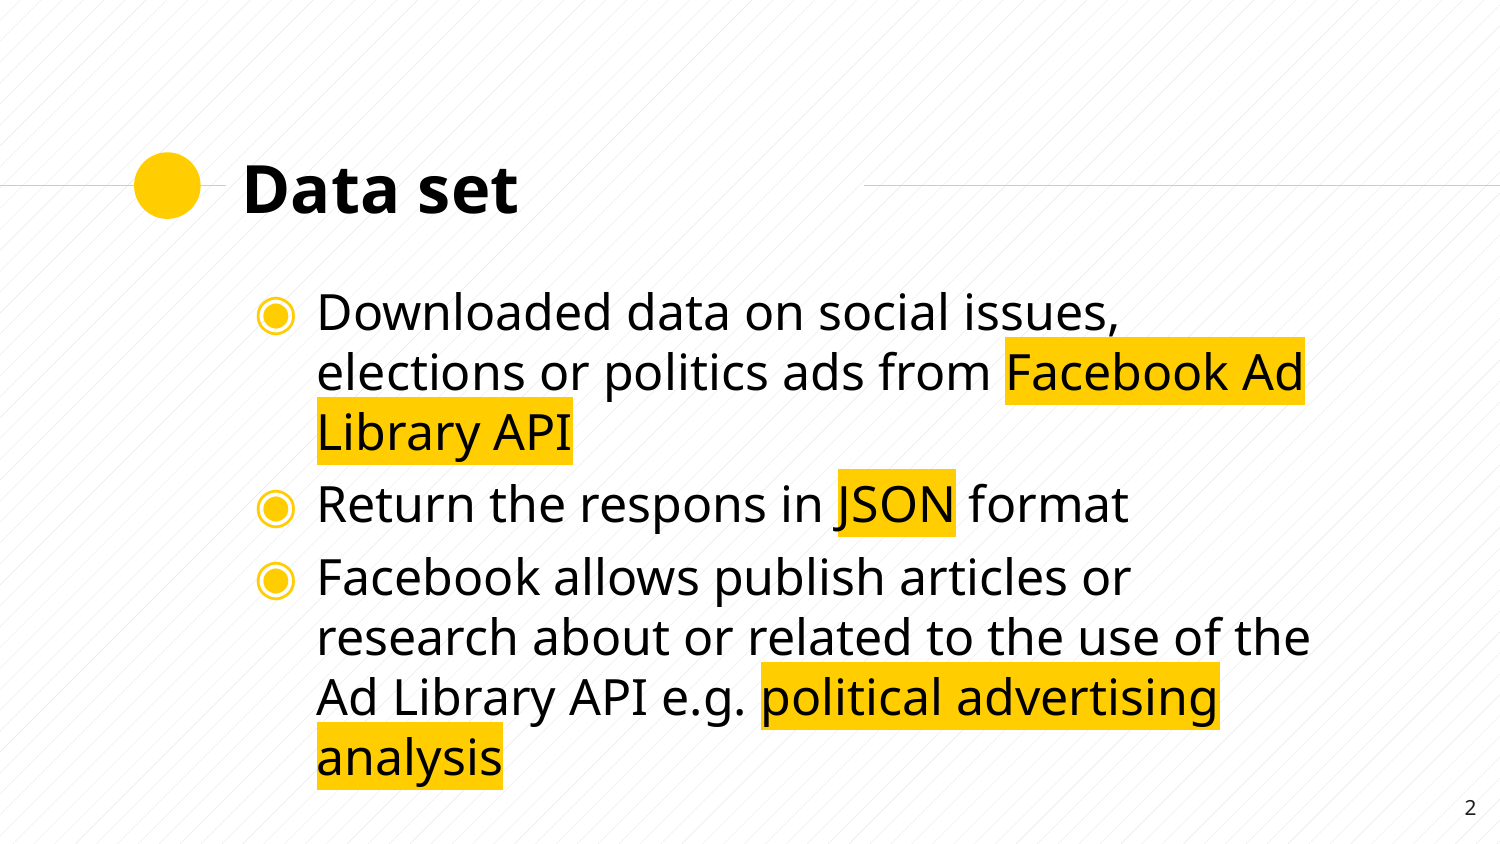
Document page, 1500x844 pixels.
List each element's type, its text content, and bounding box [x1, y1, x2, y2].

list Downloaded data on social issues, elections or politics ads from Facebook Ad Library API Return the respons in JSON format Facebook allows publish articles or research about or related to the use of the Ad Library API e.g. political advertising analysis [226, 265, 1344, 776]
slide_number 2 [1401, 779, 1492, 844]
title Data set [226, 151, 863, 223]
